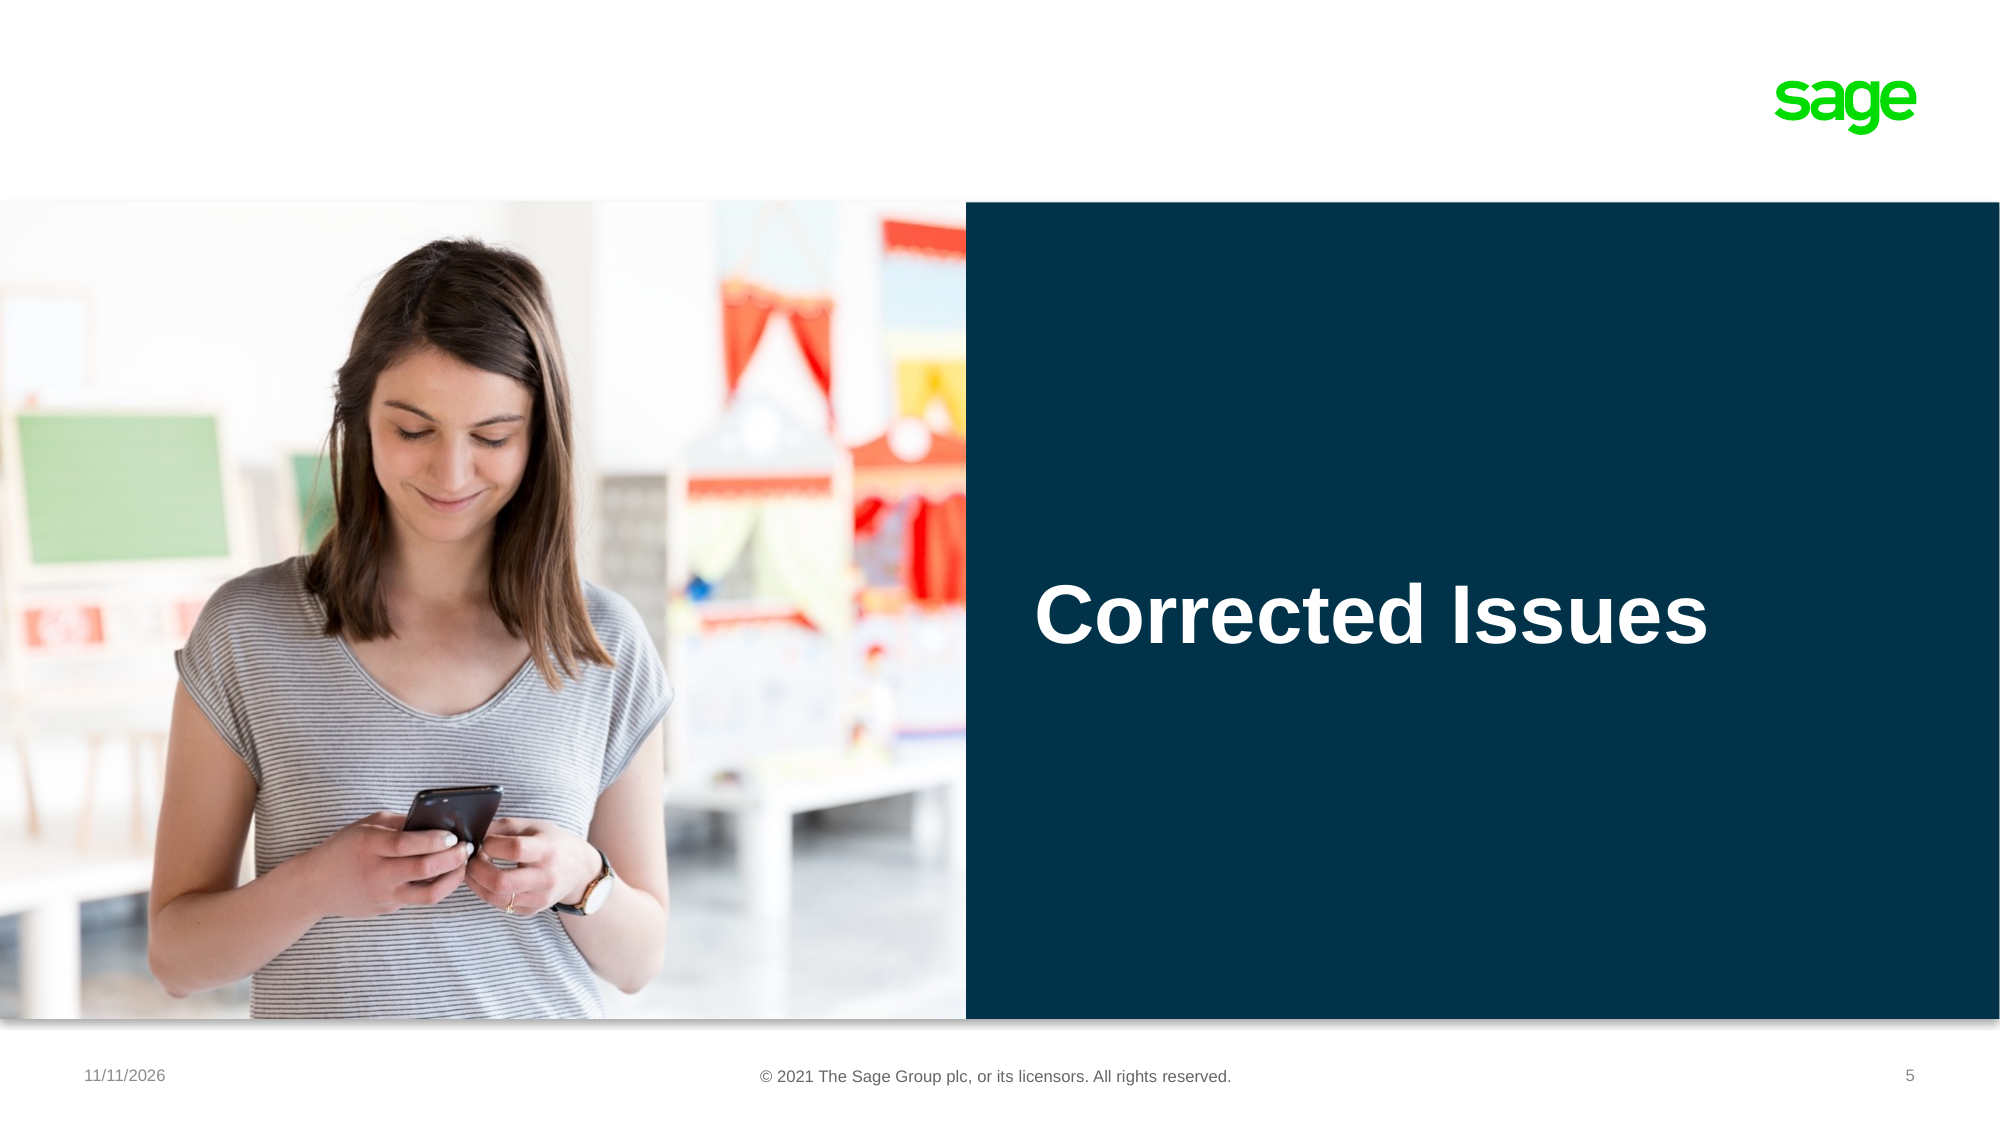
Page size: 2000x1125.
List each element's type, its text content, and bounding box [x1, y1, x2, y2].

title Corrected Issues [1034, 202, 1917, 1019]
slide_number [69, 1045, 519, 1105]
picture [0, 201, 966, 1019]
slide_number 5 [1480, 1045, 1930, 1105]
